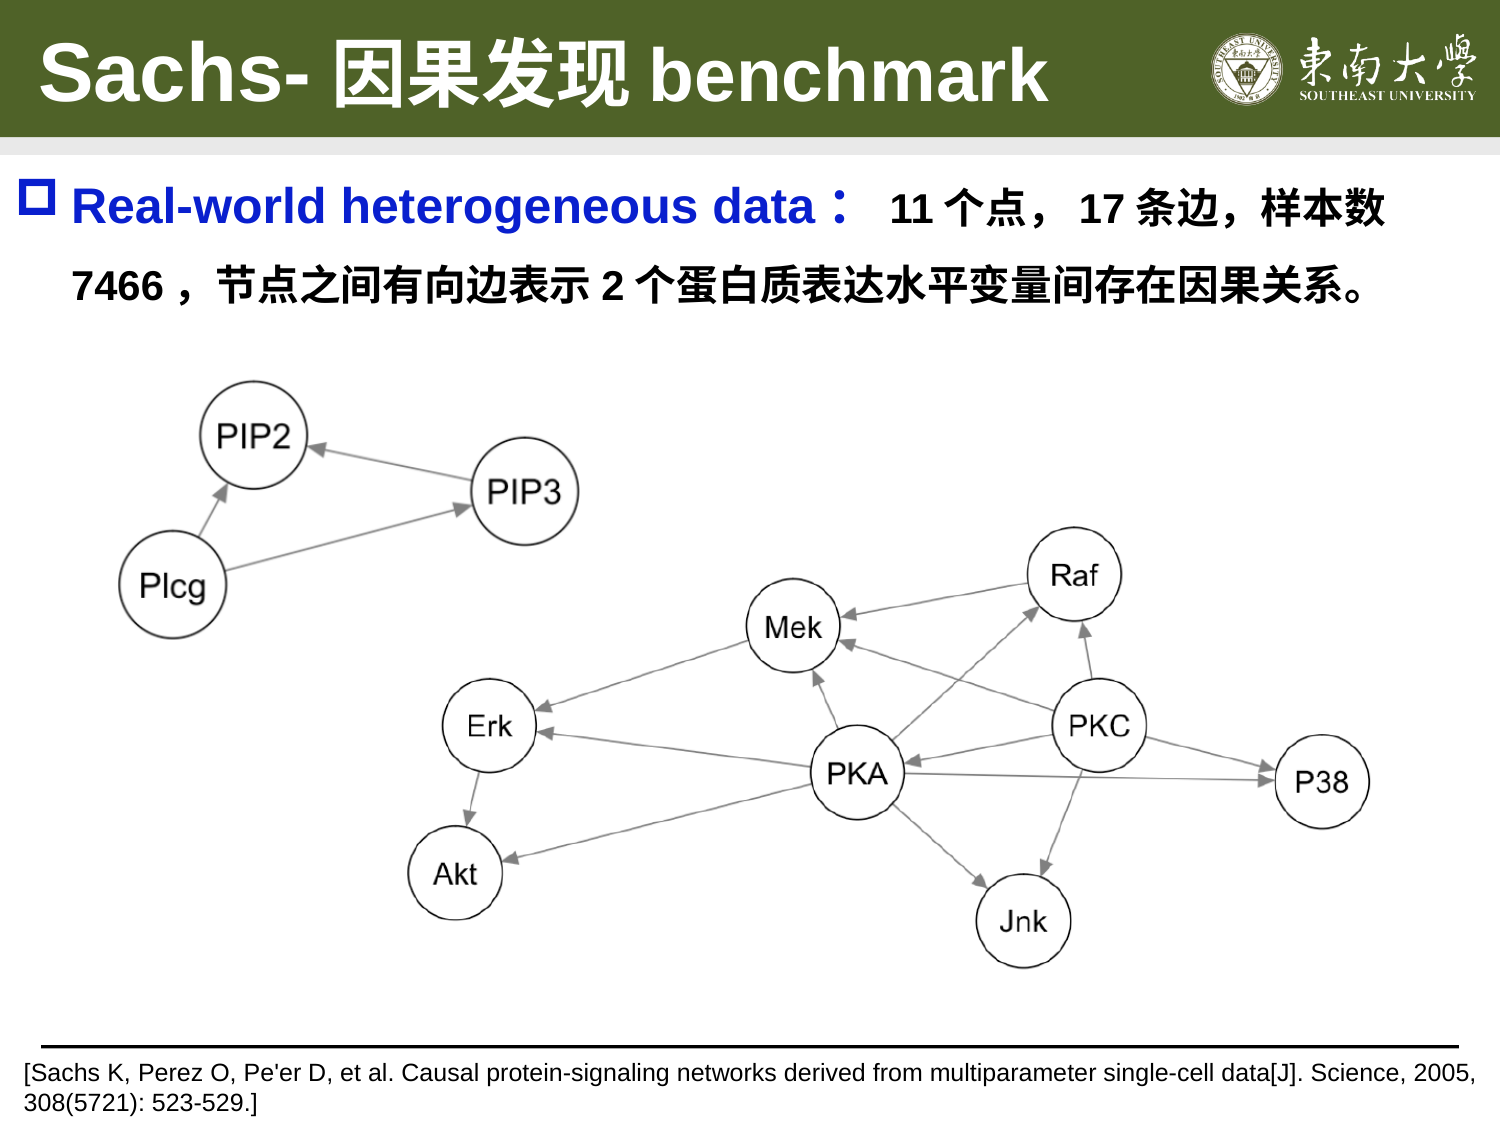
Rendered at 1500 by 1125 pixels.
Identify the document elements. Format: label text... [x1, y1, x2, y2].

text_box [Sachs K, Perez O, Pe'er D, et al. Causal protein-signaling networks derived from multiparameter single-cell data[J]. Science, 2005, 308(5721): 523-529.] [8, 1049, 1500, 1124]
title Sachs-因果发现benchmark [0, 0, 1500, 136]
picture [111, 376, 1372, 974]
text_box Real-world heterogeneous data：11个点，17条边，样本数7466，节点之间有向边表示2个蛋白质表达水平变量间存在因果关系。 [0, 136, 1500, 317]
